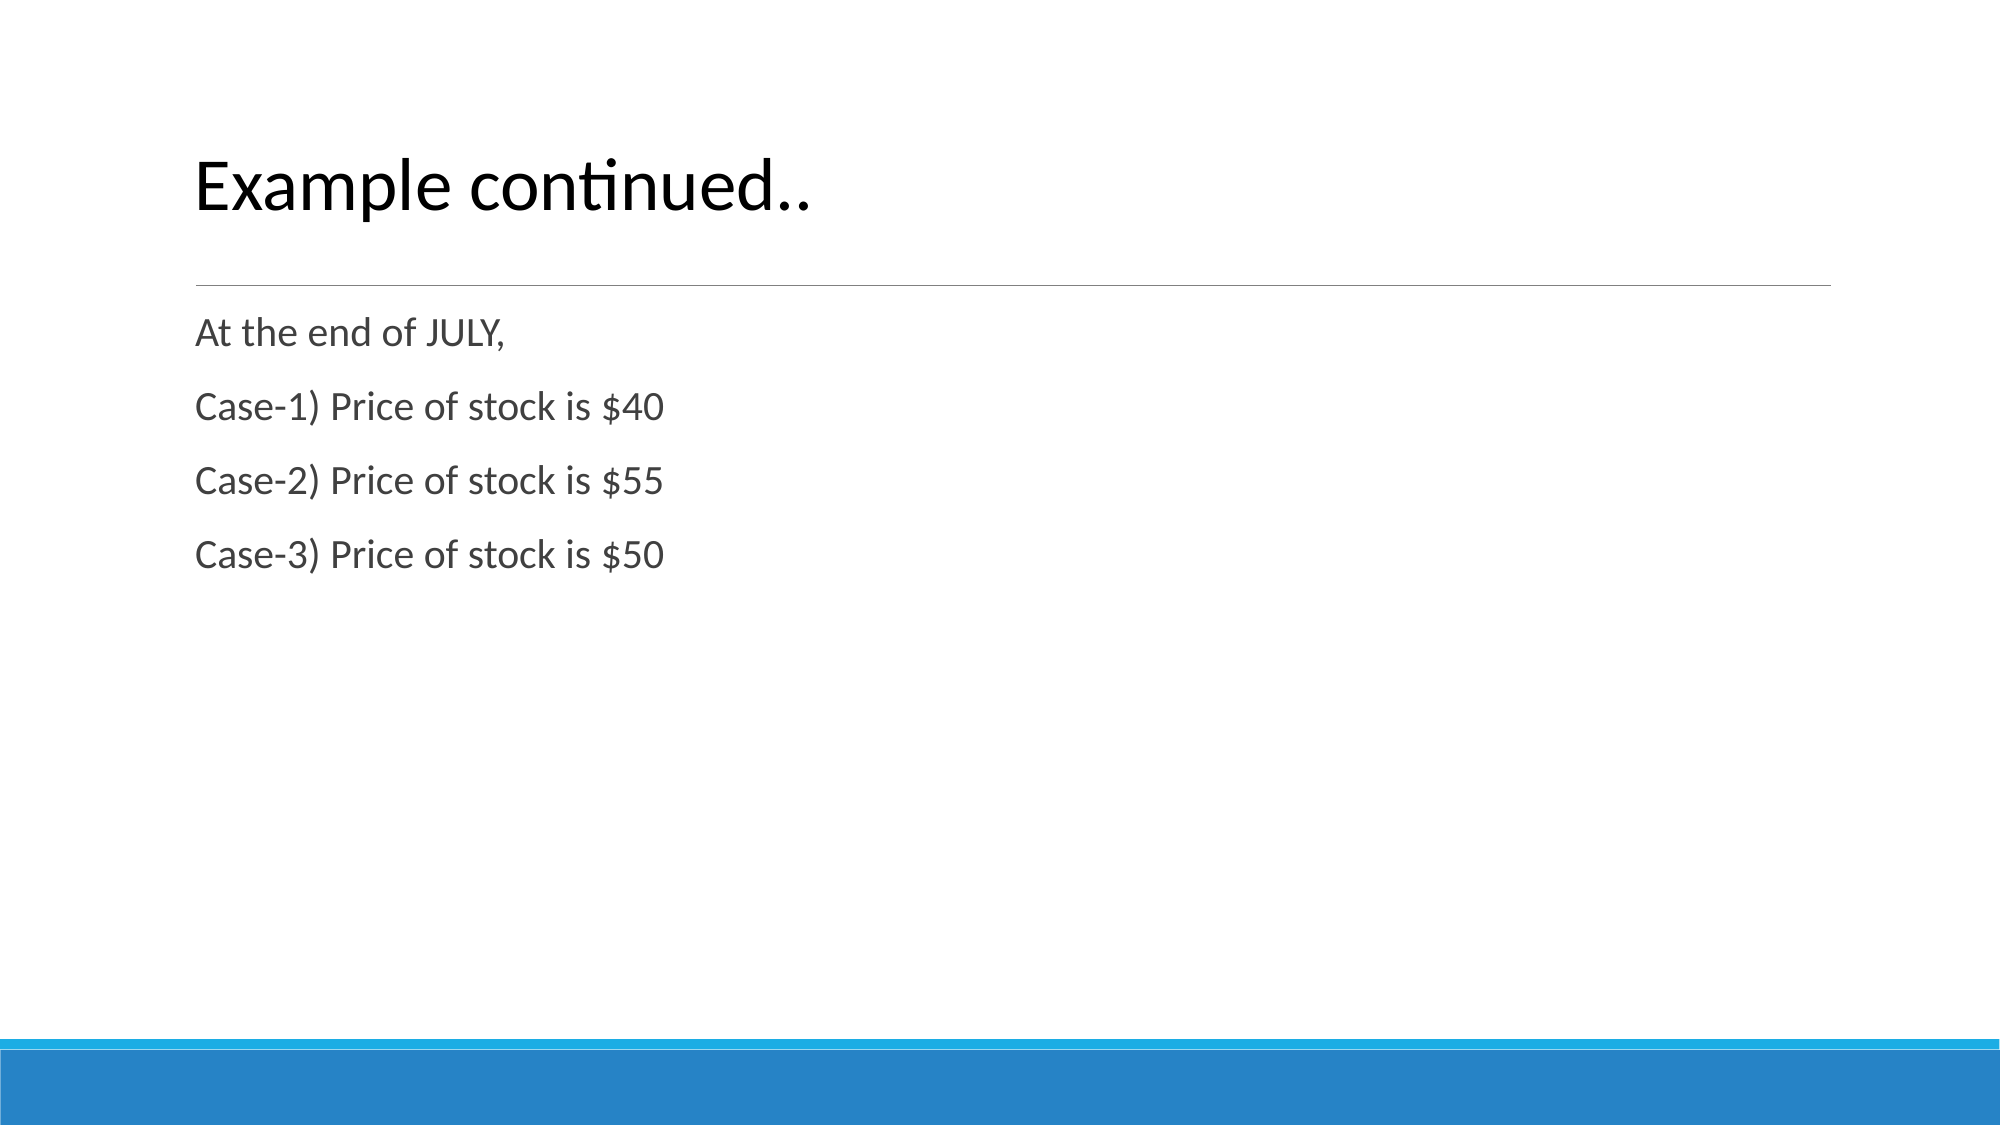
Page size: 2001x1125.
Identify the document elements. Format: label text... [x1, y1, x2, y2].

list At the end of JULY, Case-1) Price of stock is $40 Case-2) Price of stock is $55 Case-3) Price of stock is $50 [180, 302, 1830, 963]
text_box Example continued.. [179, 128, 1818, 234]
